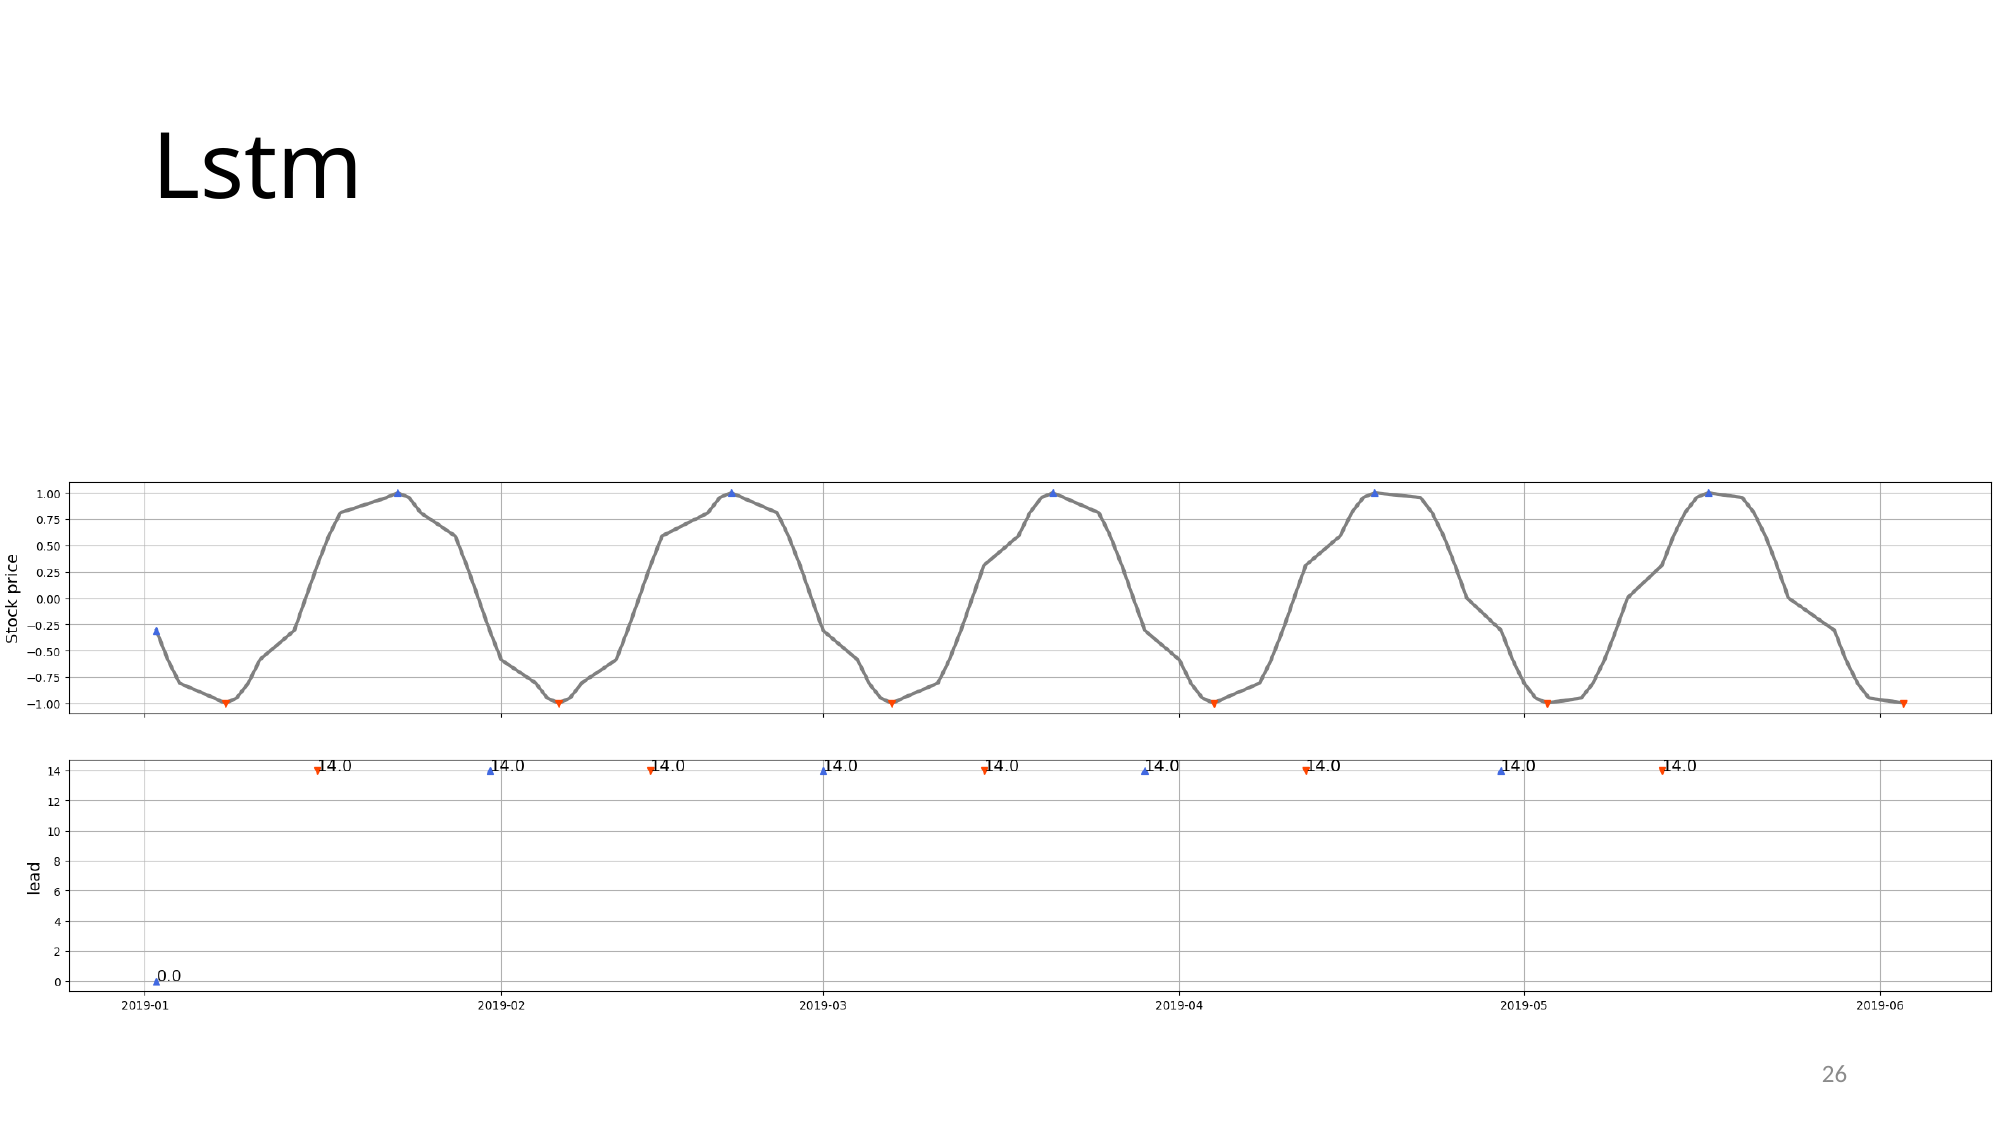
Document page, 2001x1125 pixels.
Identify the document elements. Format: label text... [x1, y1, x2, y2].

slide_number 26 [1412, 1042, 1863, 1103]
picture [0, 474, 1998, 1019]
title Lstm [137, 59, 1863, 278]
